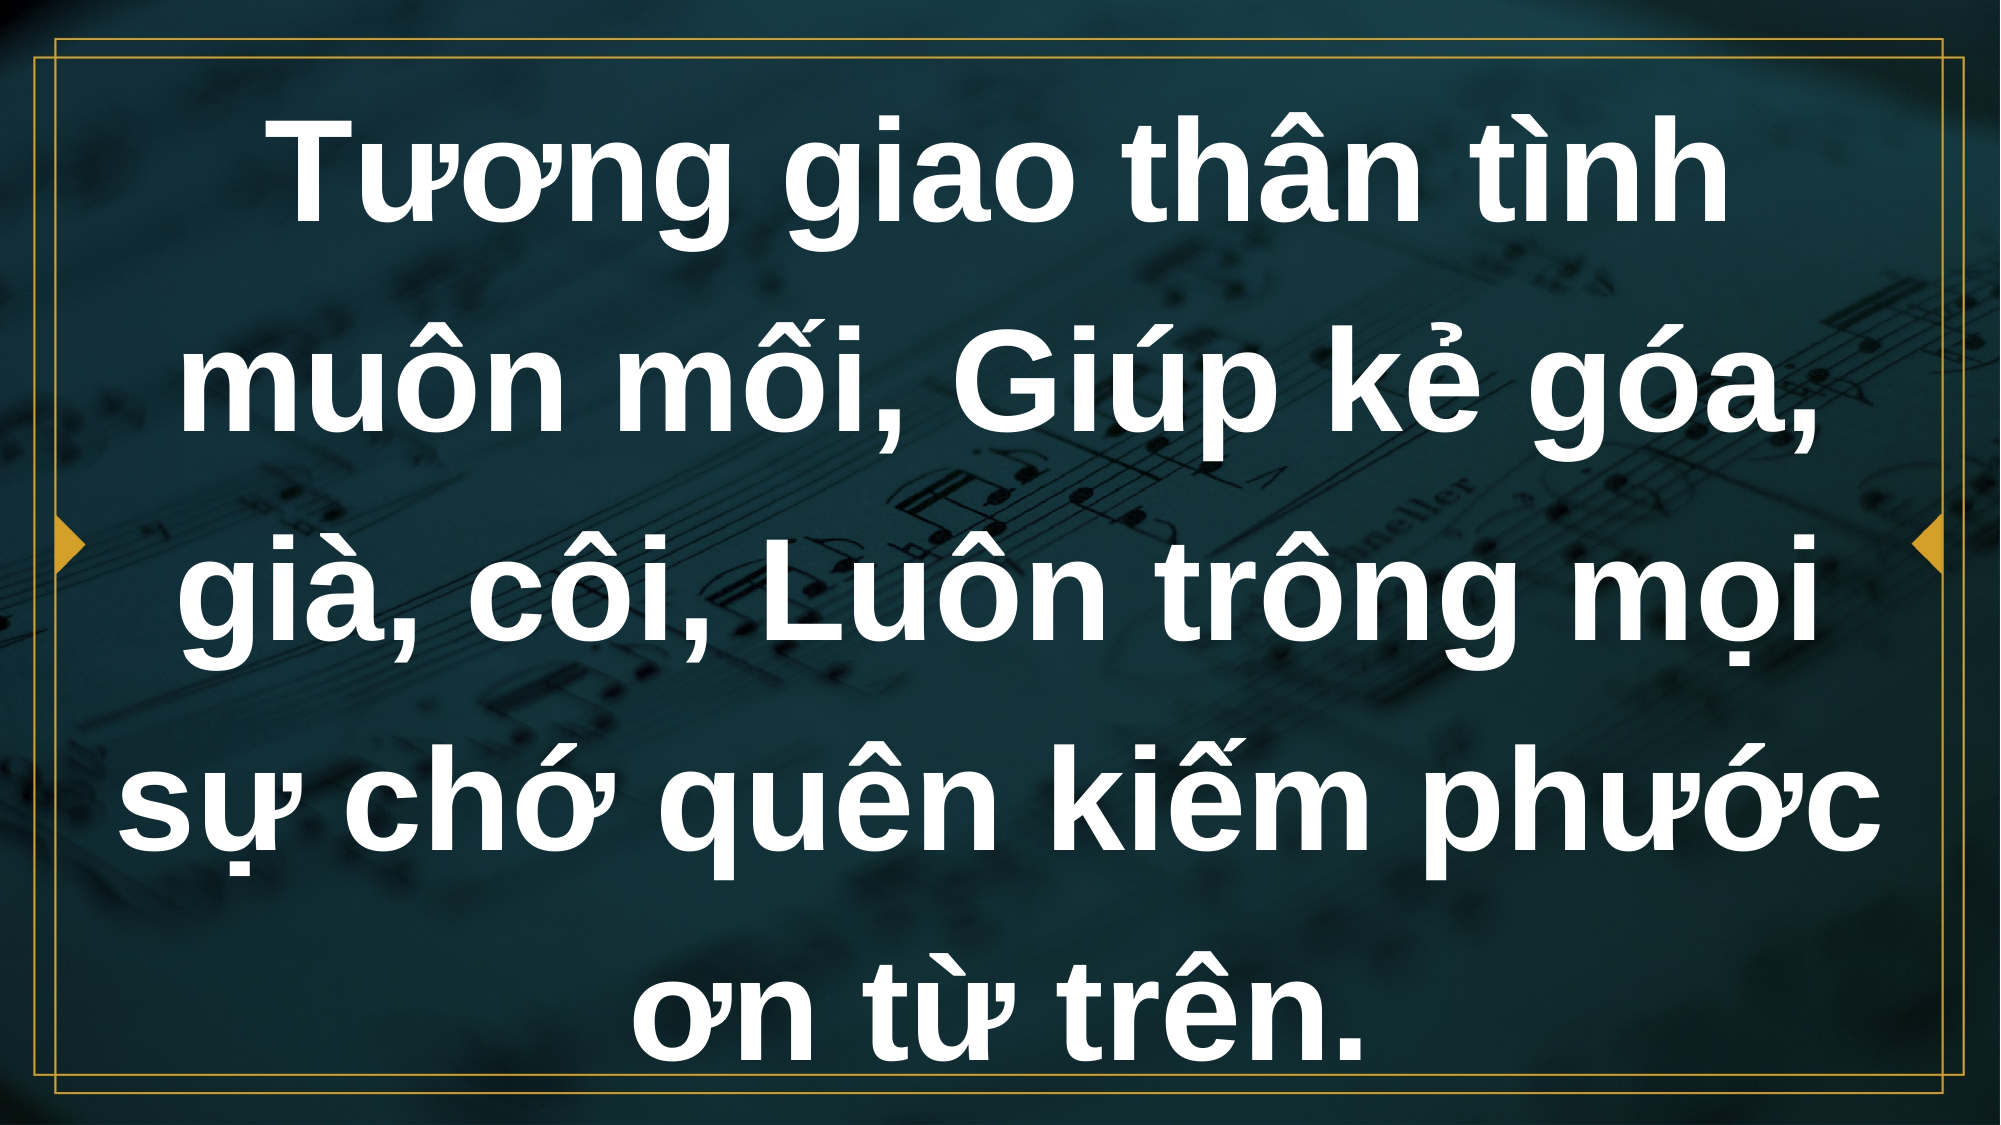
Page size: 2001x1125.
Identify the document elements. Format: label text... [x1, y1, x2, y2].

picture [0, 0, 2000, 1125]
title Tương giao thân tình muôn mối, Giúp kẻ góa, già, côi, Luôn trông mọi sự chớ quên kiếm phước ơn từ trên. [55, 53, 1945, 1077]
